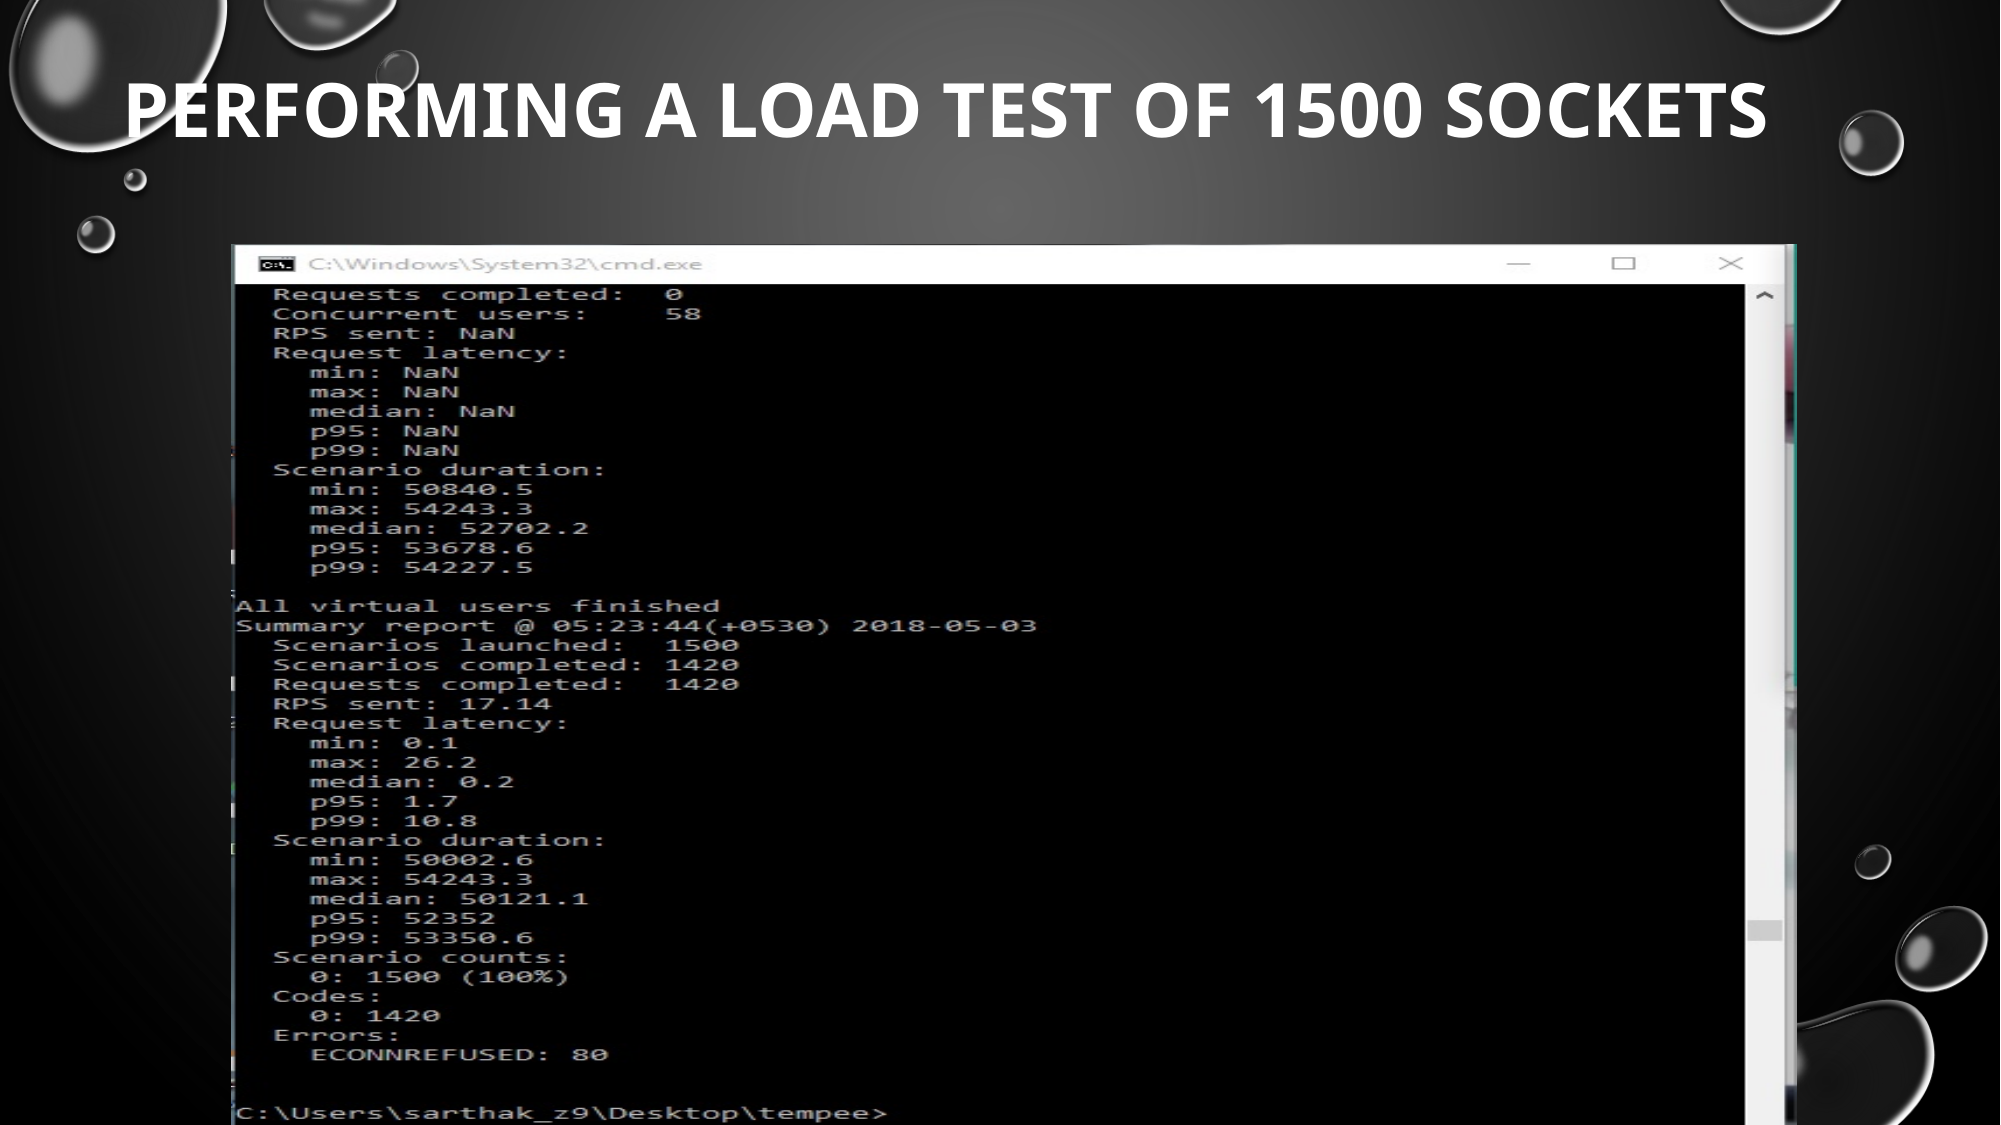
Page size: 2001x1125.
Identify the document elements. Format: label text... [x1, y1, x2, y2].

picture [0, 0, 2000, 1125]
title performing a Load test of 1500 sockets [96, 0, 1797, 245]
